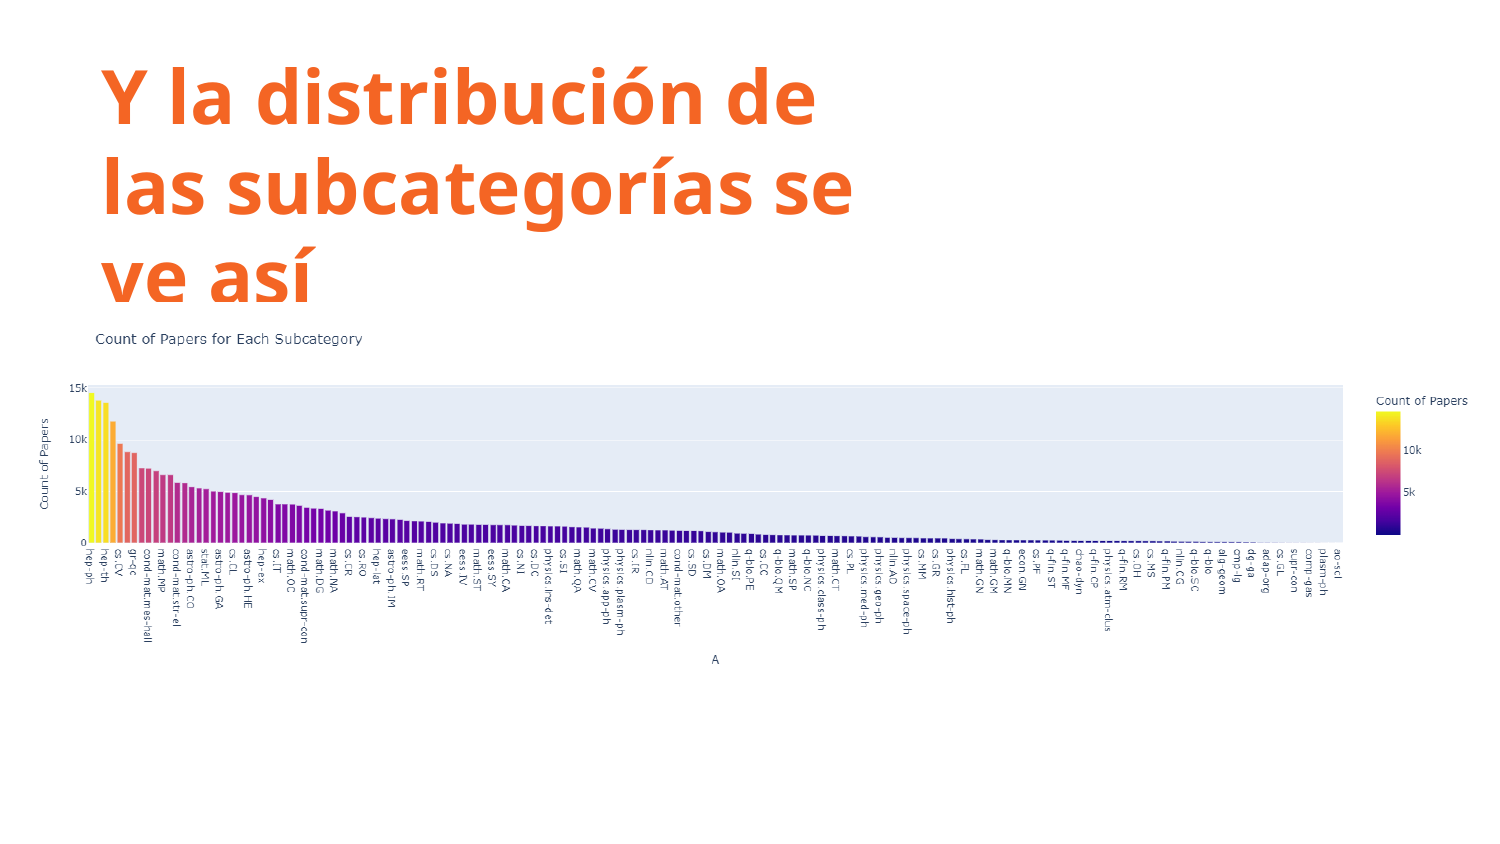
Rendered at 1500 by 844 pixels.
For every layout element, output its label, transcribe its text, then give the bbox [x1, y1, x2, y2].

title Y la distribución de las subcategorías se ve así [86, 34, 940, 161]
picture [24, 302, 1476, 669]
